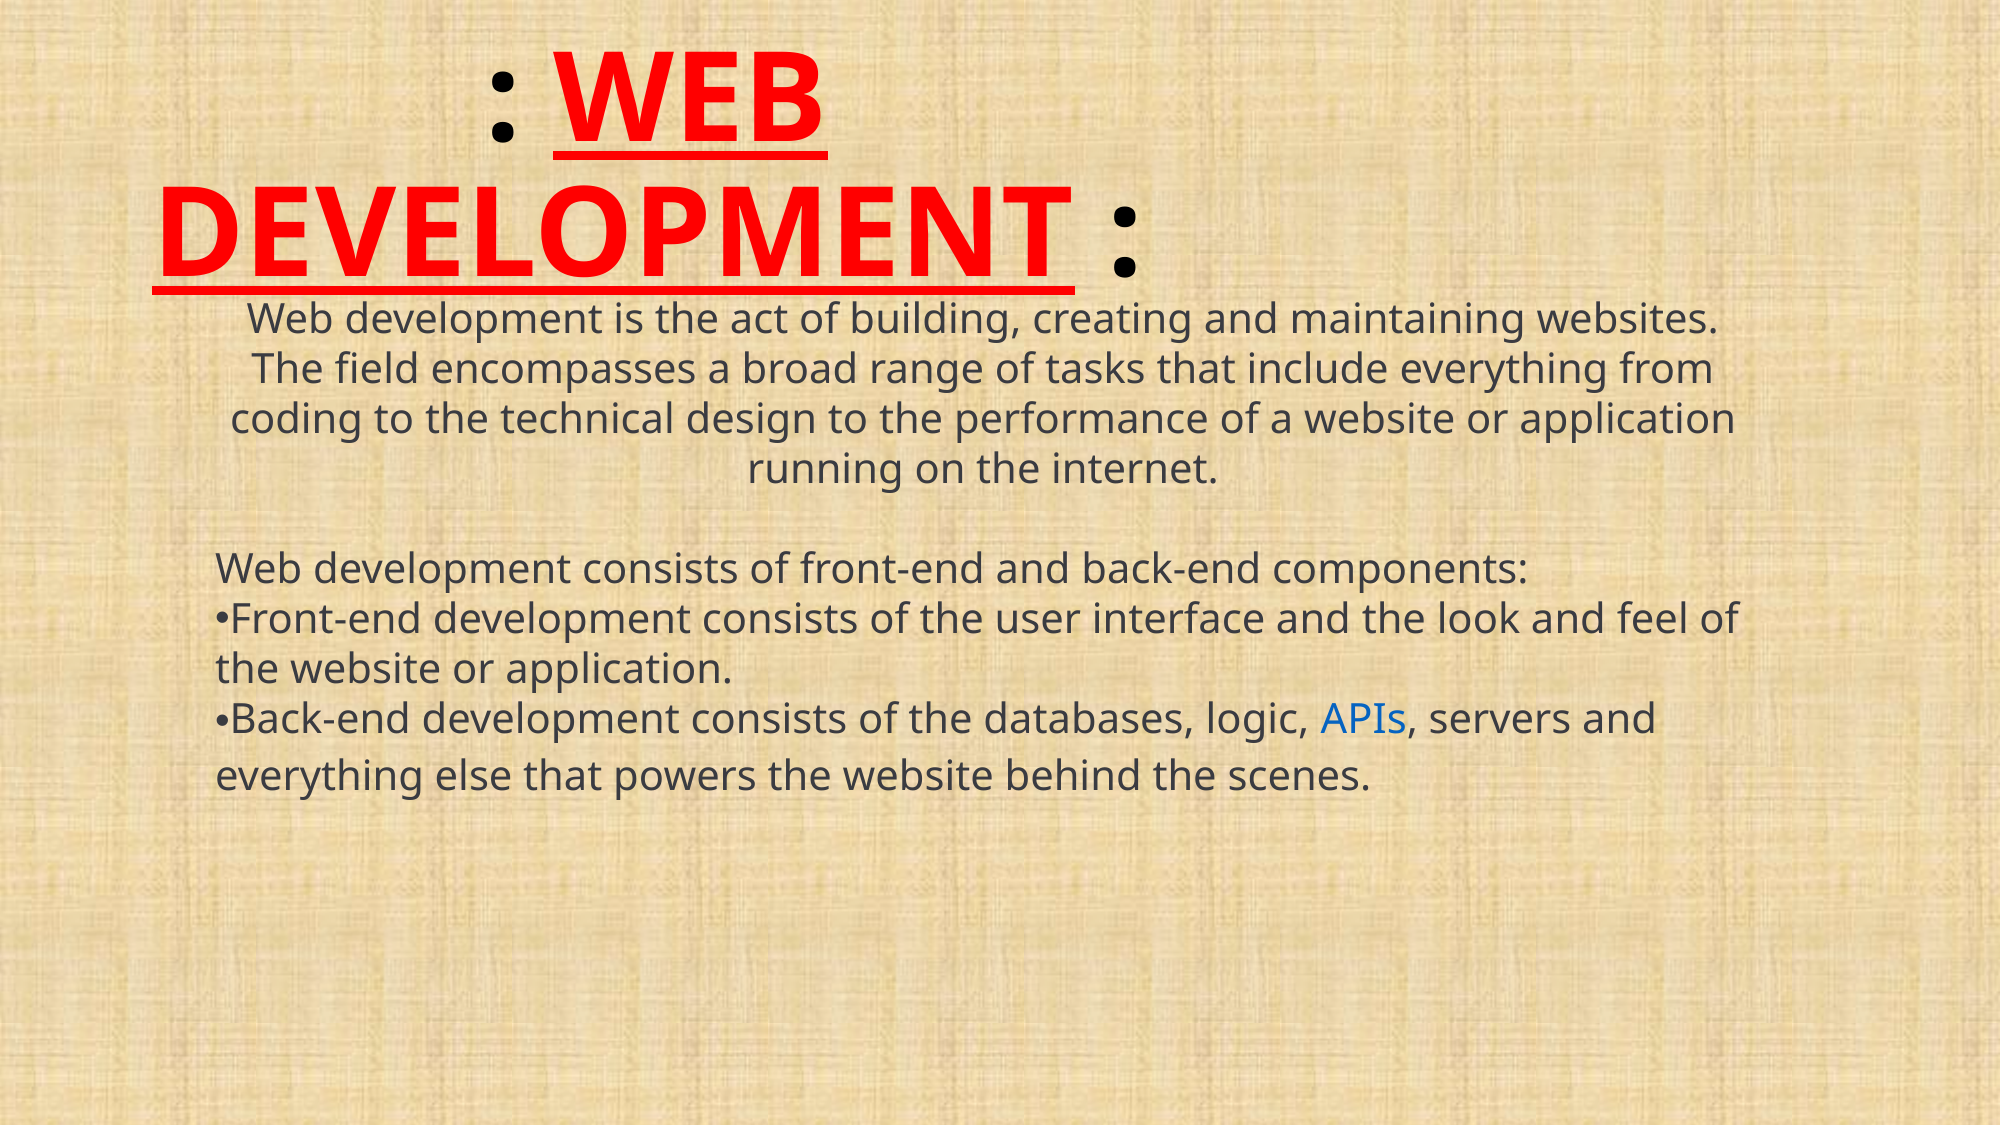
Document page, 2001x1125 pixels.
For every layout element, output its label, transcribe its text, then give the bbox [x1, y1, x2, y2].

title : WEB DEVELOPMENT : [137, 59, 1863, 278]
text_box Web development is the act of building, creating and maintaining websites. The field encompasses a broad range of tasks that include everything from coding to the technical design to the performance of a website or application running on the internet. Web development consists of front-end and back-end components: Front-end development consists of the user interface and the look and feel of the website or application. Back-end development consists of the databases, logic, APIs, servers and everything else that powers the website behind the scenes. [200, 284, 1766, 806]
